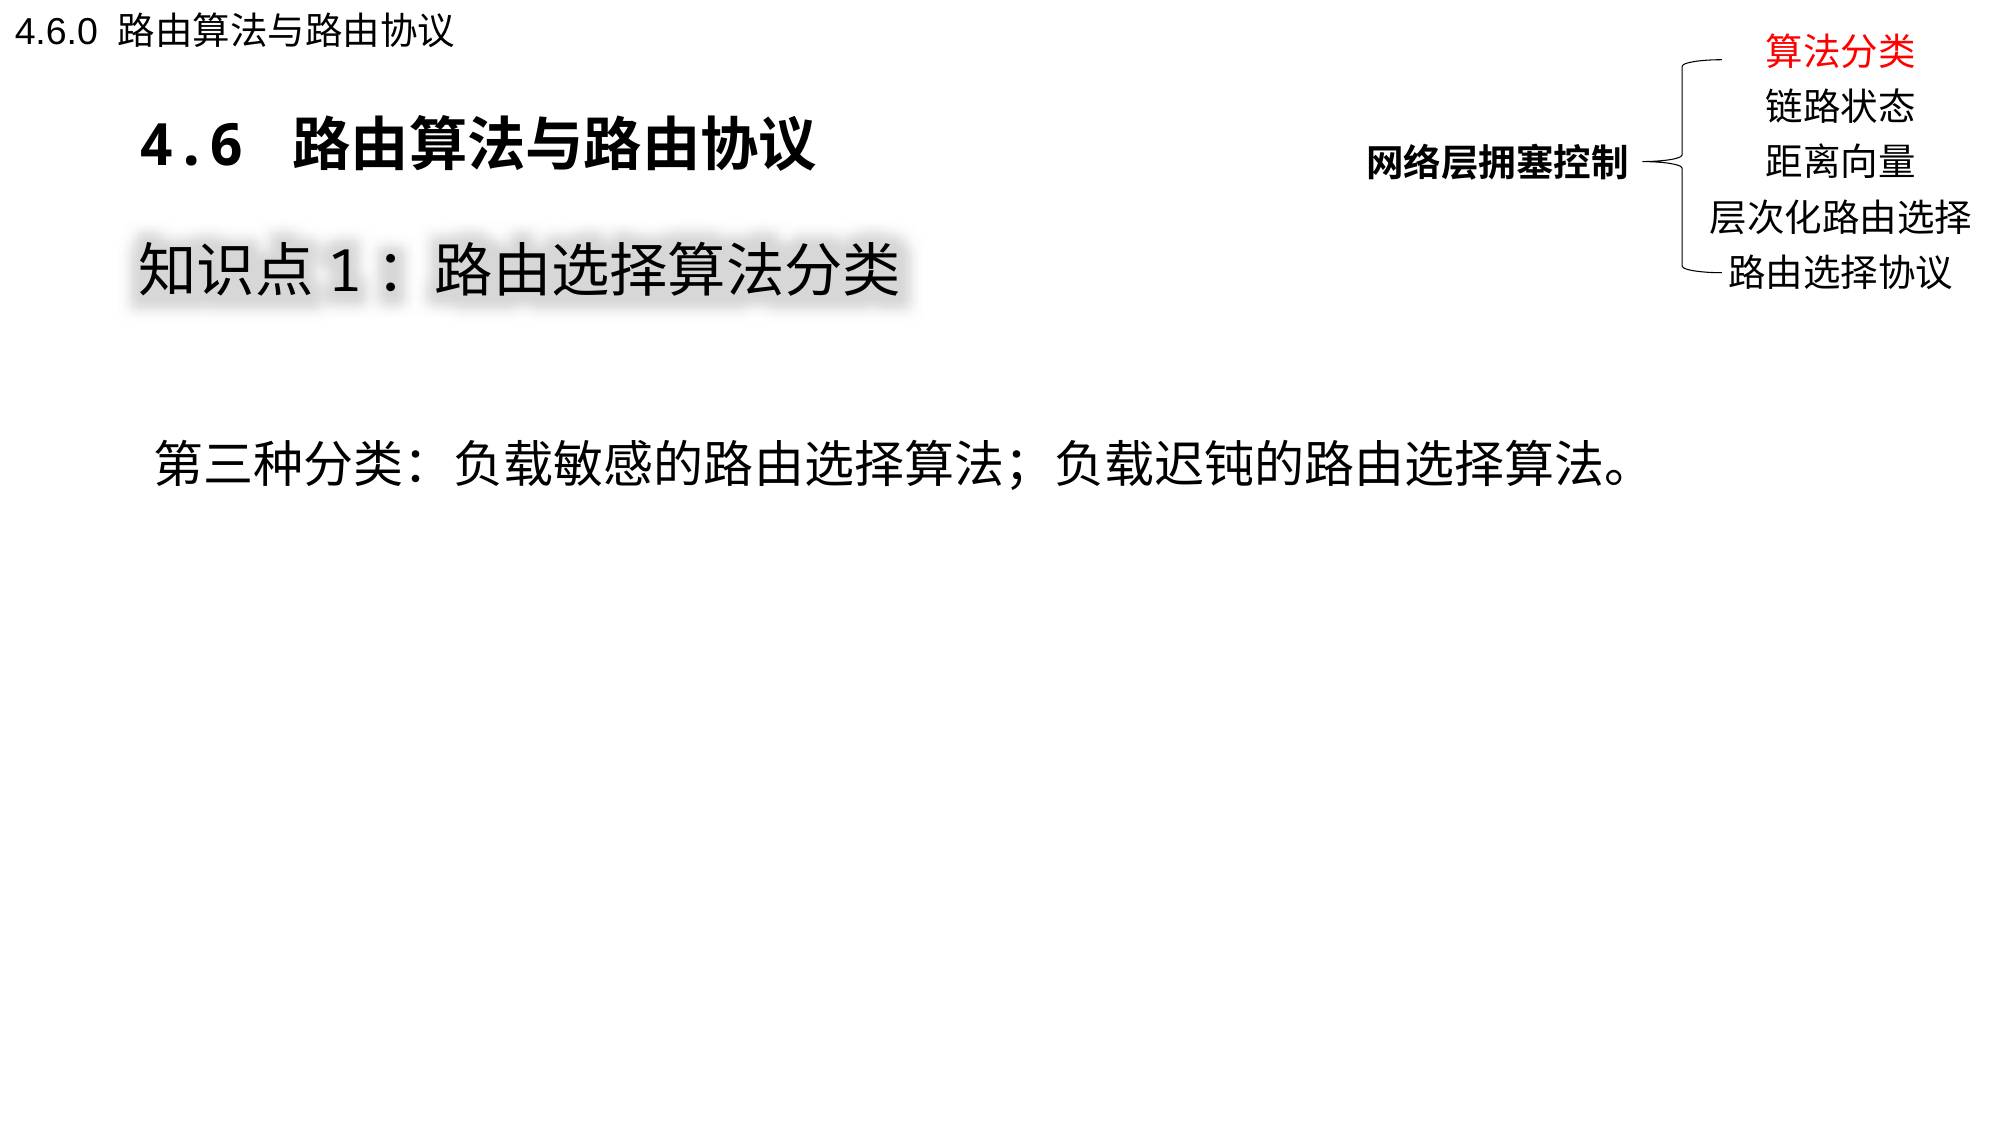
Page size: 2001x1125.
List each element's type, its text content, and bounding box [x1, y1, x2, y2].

text_box 第三种分类：负载敏感的路由选择算法；负载迟钝的路由选择算法。 [138, 425, 1822, 500]
text_box 知识点1：路由选择算法分类 [120, 172, 1945, 329]
text_box 4.6 路由算法与路由协议 [120, 97, 1349, 154]
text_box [1349, 31, 1989, 303]
text_box 4.6.0 路由算法与路由协议 [0, 0, 536, 59]
